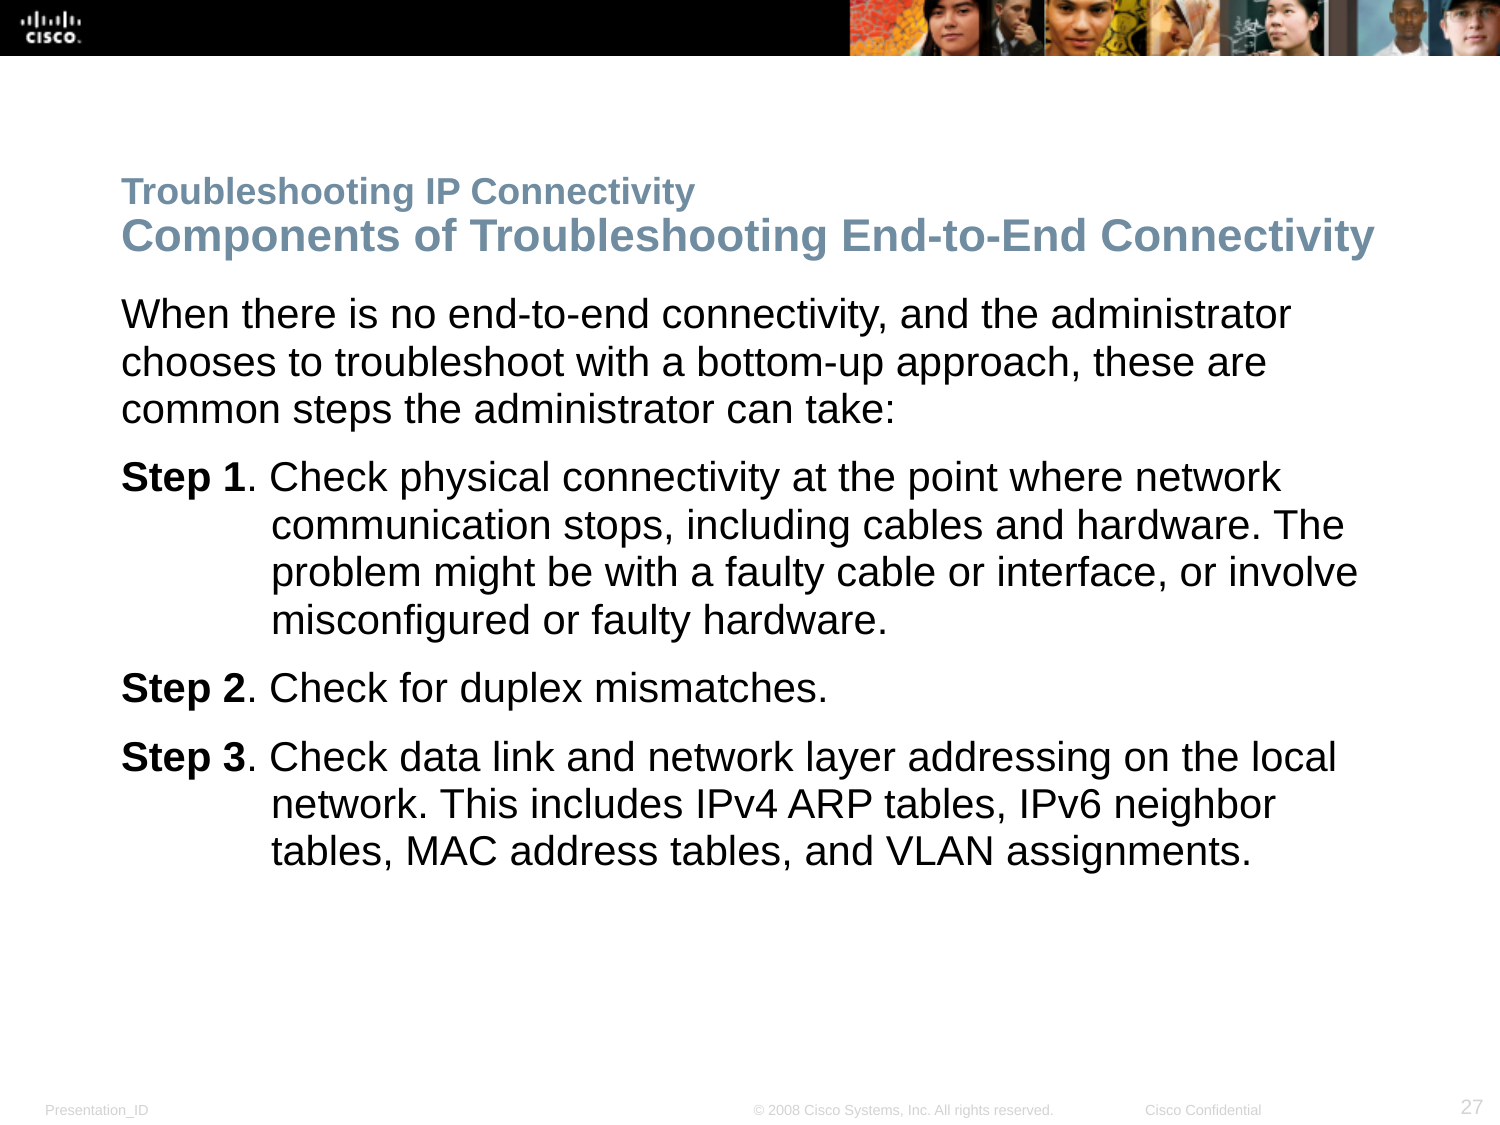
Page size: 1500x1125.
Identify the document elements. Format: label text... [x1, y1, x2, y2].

picture [0, 0, 1500, 56]
list When there is no end-to-end connectivity, and the administrator chooses to troubleshoot with a bottom-up approach, these are common steps the administrator can take: Step 1. Check physical connectivity at the point where network communication stops, including cables and hardware. The problem might be with a faulty cable or interface, or involve misconfigured or faulty hardware. Step 2. Check for duplex mismatches. Step 3. Check data link and network layer addressing on the local network. This includes IPv4 ARP tables, IPv6 neighbor tables, MAC address tables, and VLAN assignments. [107, 283, 1411, 871]
title Troubleshooting IP Connectivity Components of Troubleshooting End-to-End Connectivity [107, 130, 1444, 269]
